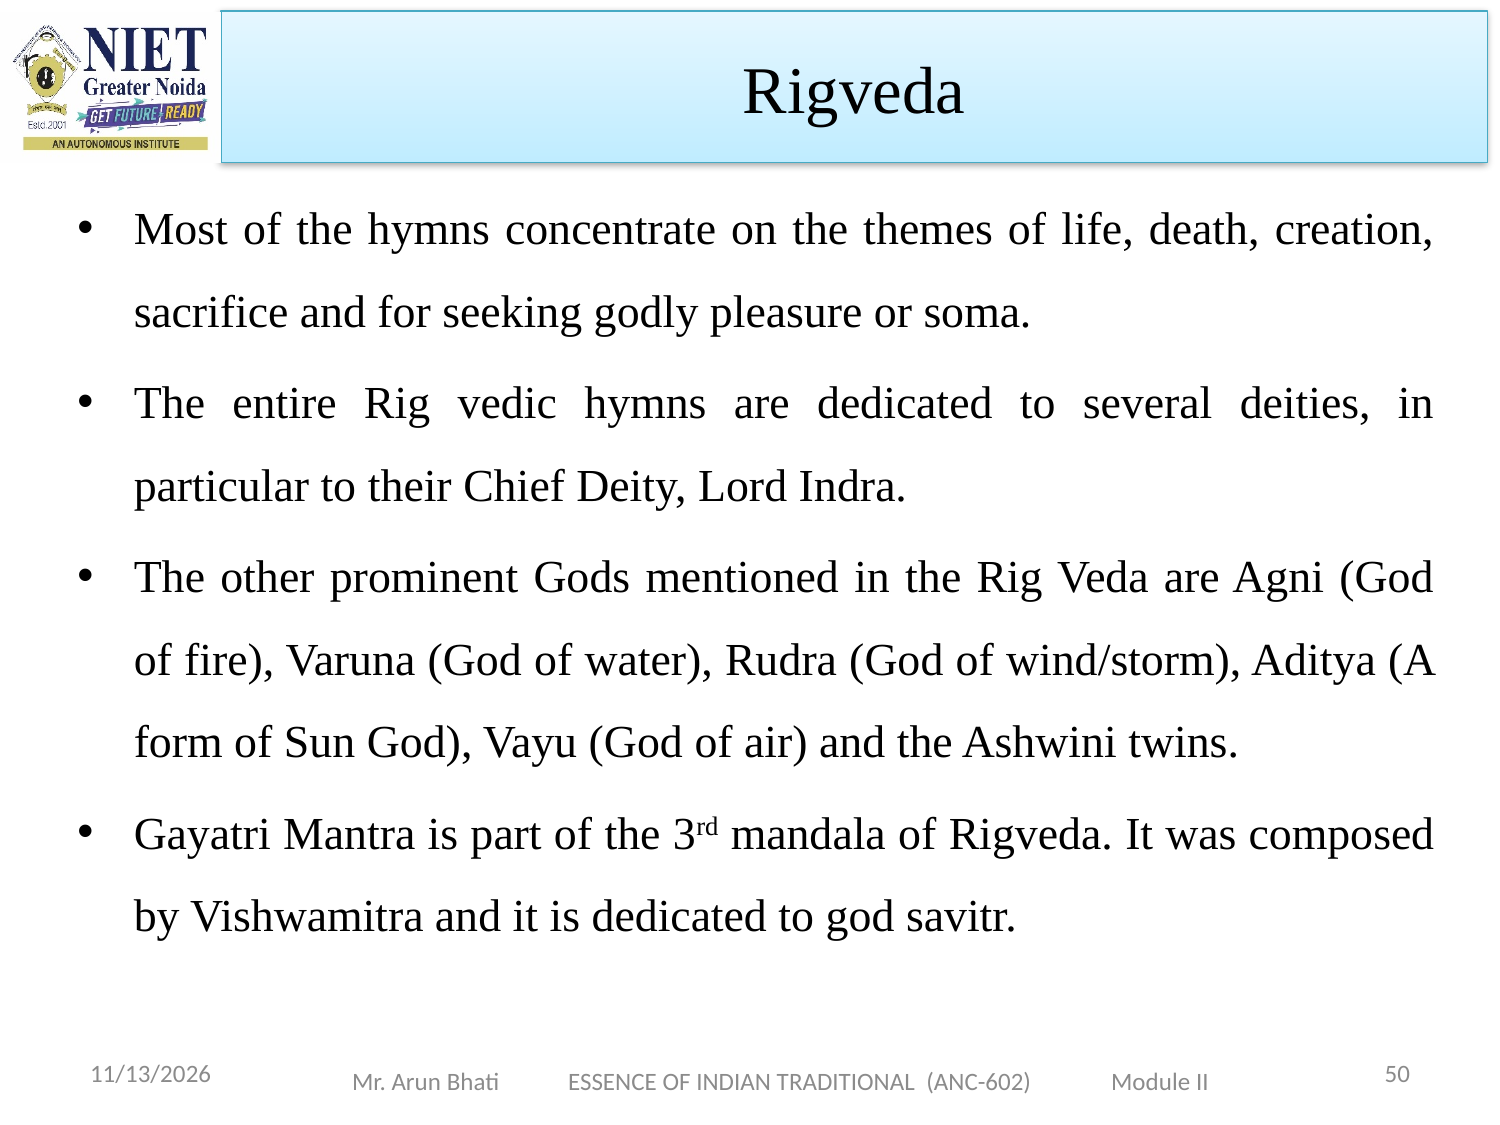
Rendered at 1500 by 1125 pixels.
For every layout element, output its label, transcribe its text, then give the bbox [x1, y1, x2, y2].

footer Mr. Arun Bhati ESSENCE OF INDIAN TRADITIONAL (ANC-602) Module II [275, 1042, 1288, 1118]
slide_number 50 [1287, 1042, 1425, 1103]
list Most of the hymns concentrate on the themes of life, death, creation, sacrifice and for seeking godly pleasure or soma. The entire Rig vedic hymns are dedicated to several deities, in particular to their Chief Deity, Lord Indra. The other prominent Gods mentioned in the Rig Veda are Agni (God of fire), Varuna (God of water), Rudra (God of wind/storm), Aditya (A form of Sun God), Vayu (God of air) and the Ashwini twins. Gayatri Mantra is part of the 3rd mandala of Rigveda. It was composed by Vishwamitra and it is dedicated to god savitr. [62, 170, 1450, 1043]
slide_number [75, 1042, 250, 1103]
picture [0, 11, 222, 163]
text_box Rigveda [220, 10, 1488, 163]
